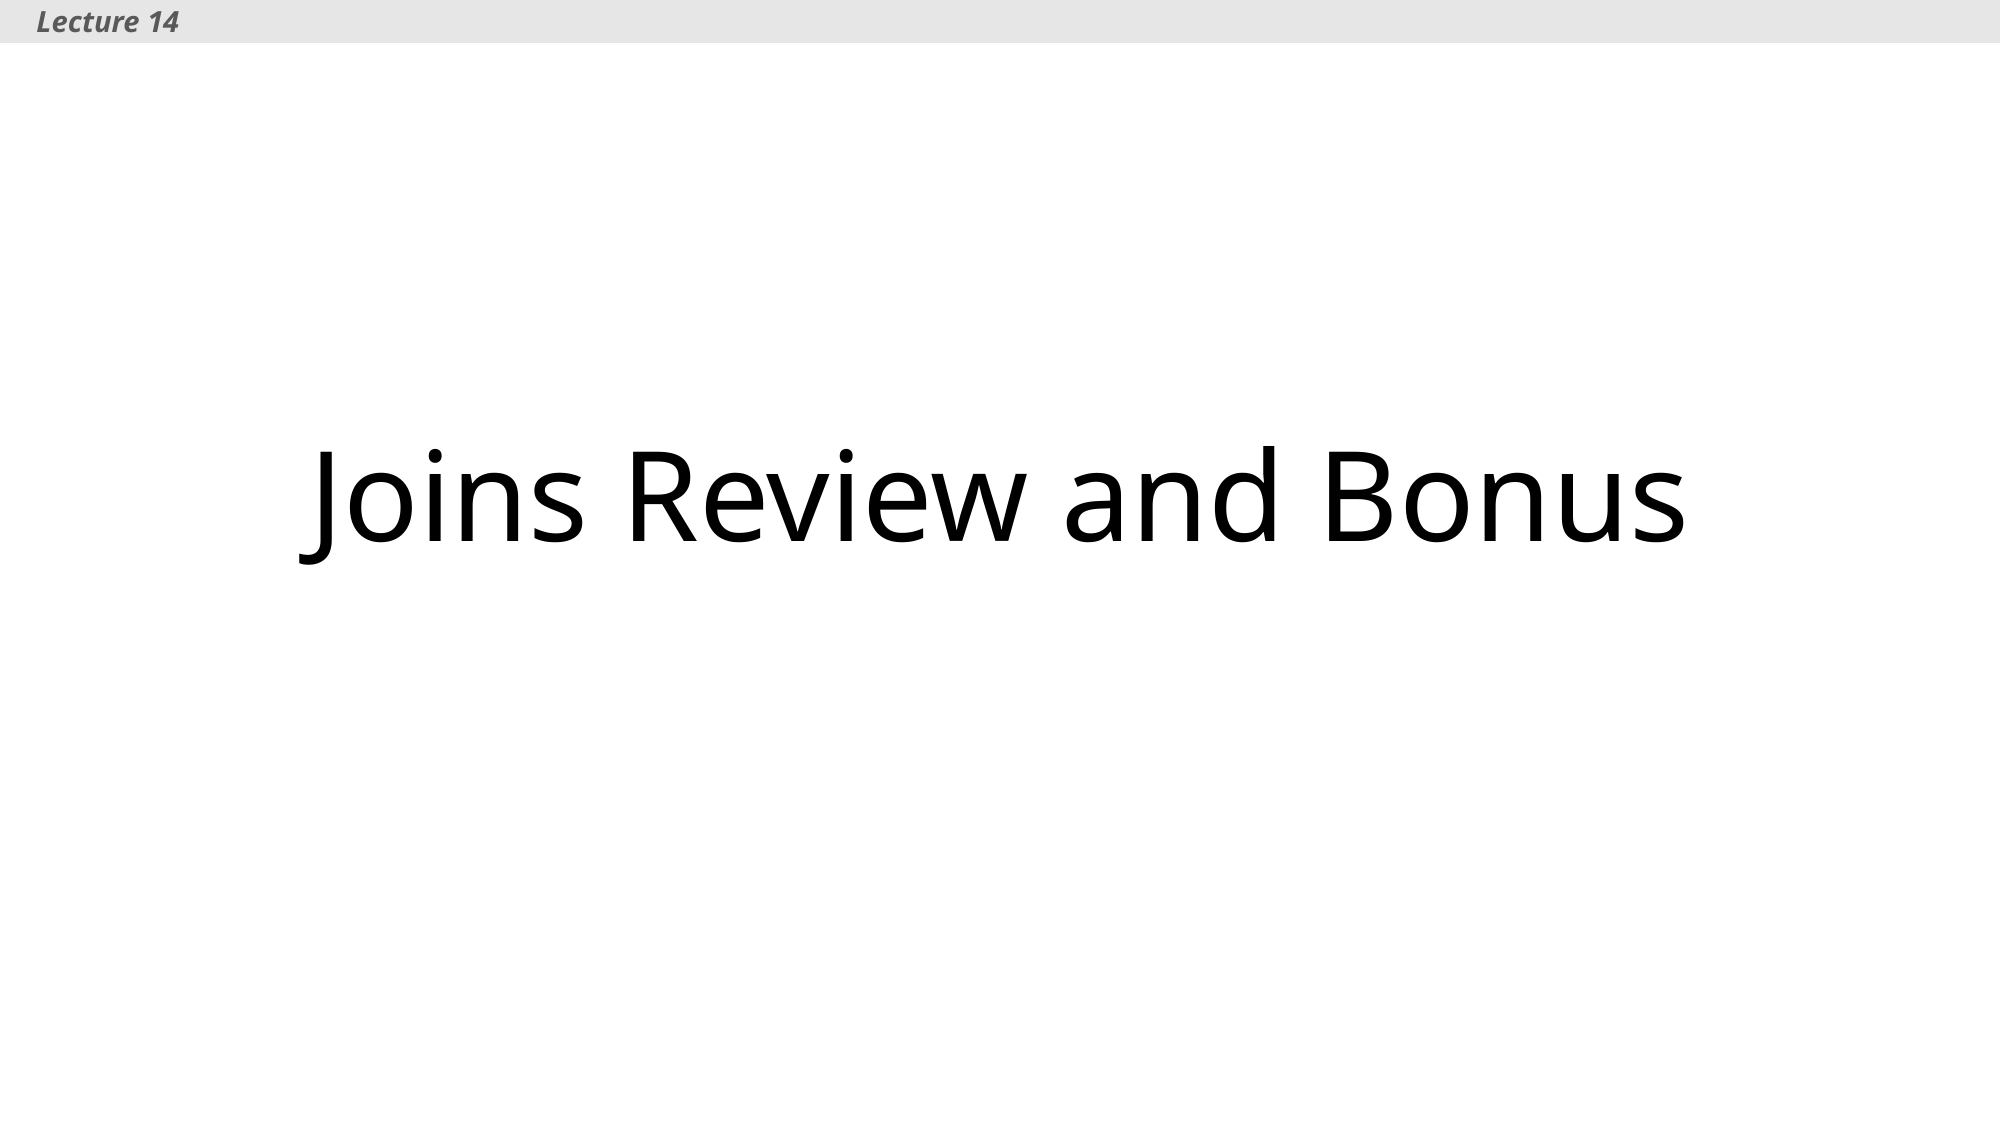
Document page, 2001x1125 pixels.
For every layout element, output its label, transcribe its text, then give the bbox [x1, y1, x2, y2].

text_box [0, 0, 2000, 47]
title Joins Review and Bonus [249, 184, 1750, 576]
